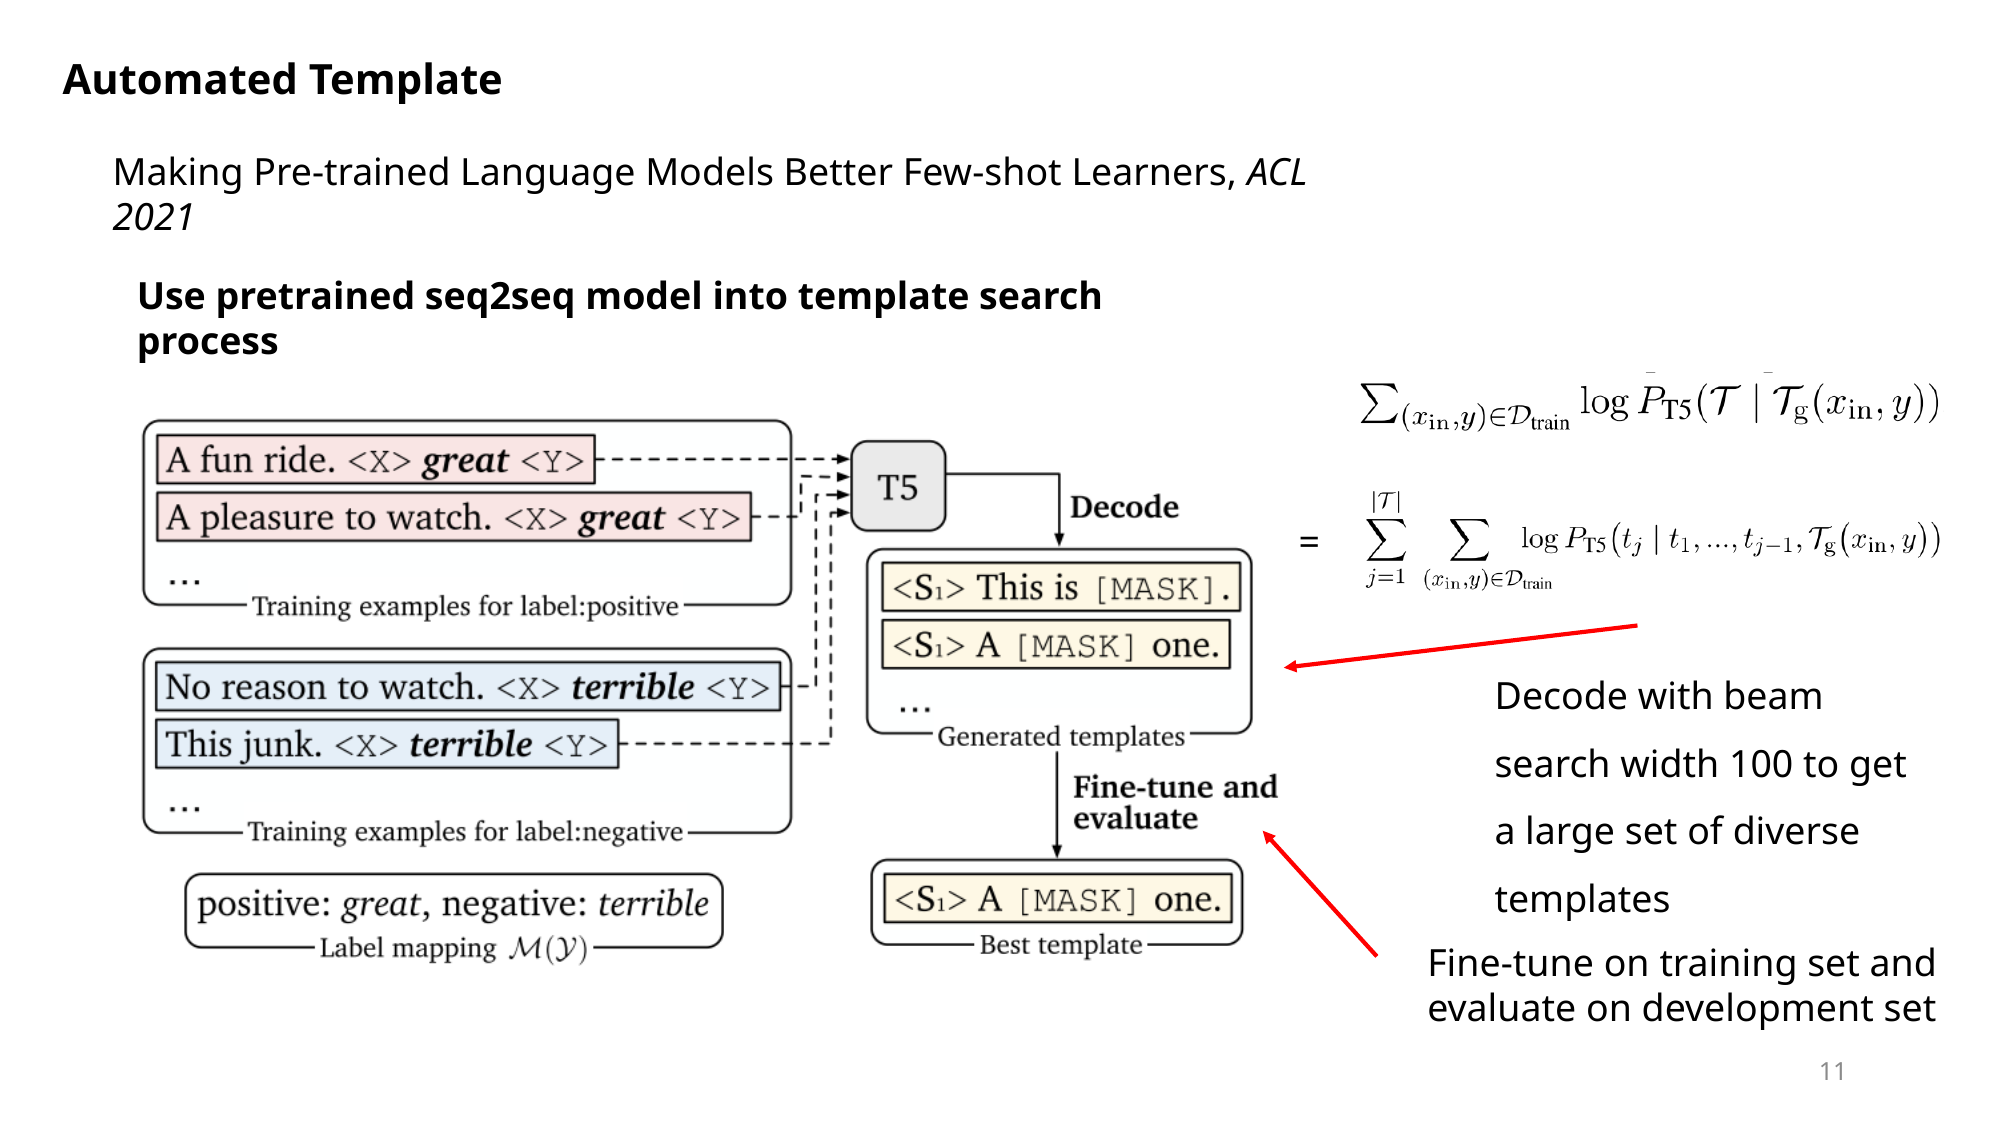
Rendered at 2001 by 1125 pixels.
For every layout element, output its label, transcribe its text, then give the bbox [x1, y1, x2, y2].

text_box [1262, 830, 1377, 957]
text_box Making Pre-trained Language Models Better Few-shot Learners, ACL 2021 [97, 140, 1413, 246]
picture [86, 387, 1306, 1006]
text_box Automated Template [47, 45, 1048, 111]
text_box = [1306, 510, 1348, 571]
slide_number 11 [1412, 1042, 1863, 1103]
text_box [1283, 625, 1638, 668]
text_box Use pretrained seq2seq model into template search process [122, 264, 1197, 370]
text_box Fine-tune on training set and evaluate on development set [1412, 931, 1980, 1036]
picture [1352, 478, 1944, 603]
text_box Decode with beam search width 100 to get a large set of diverse templates [1479, 642, 1943, 928]
picture [1352, 372, 1944, 432]
